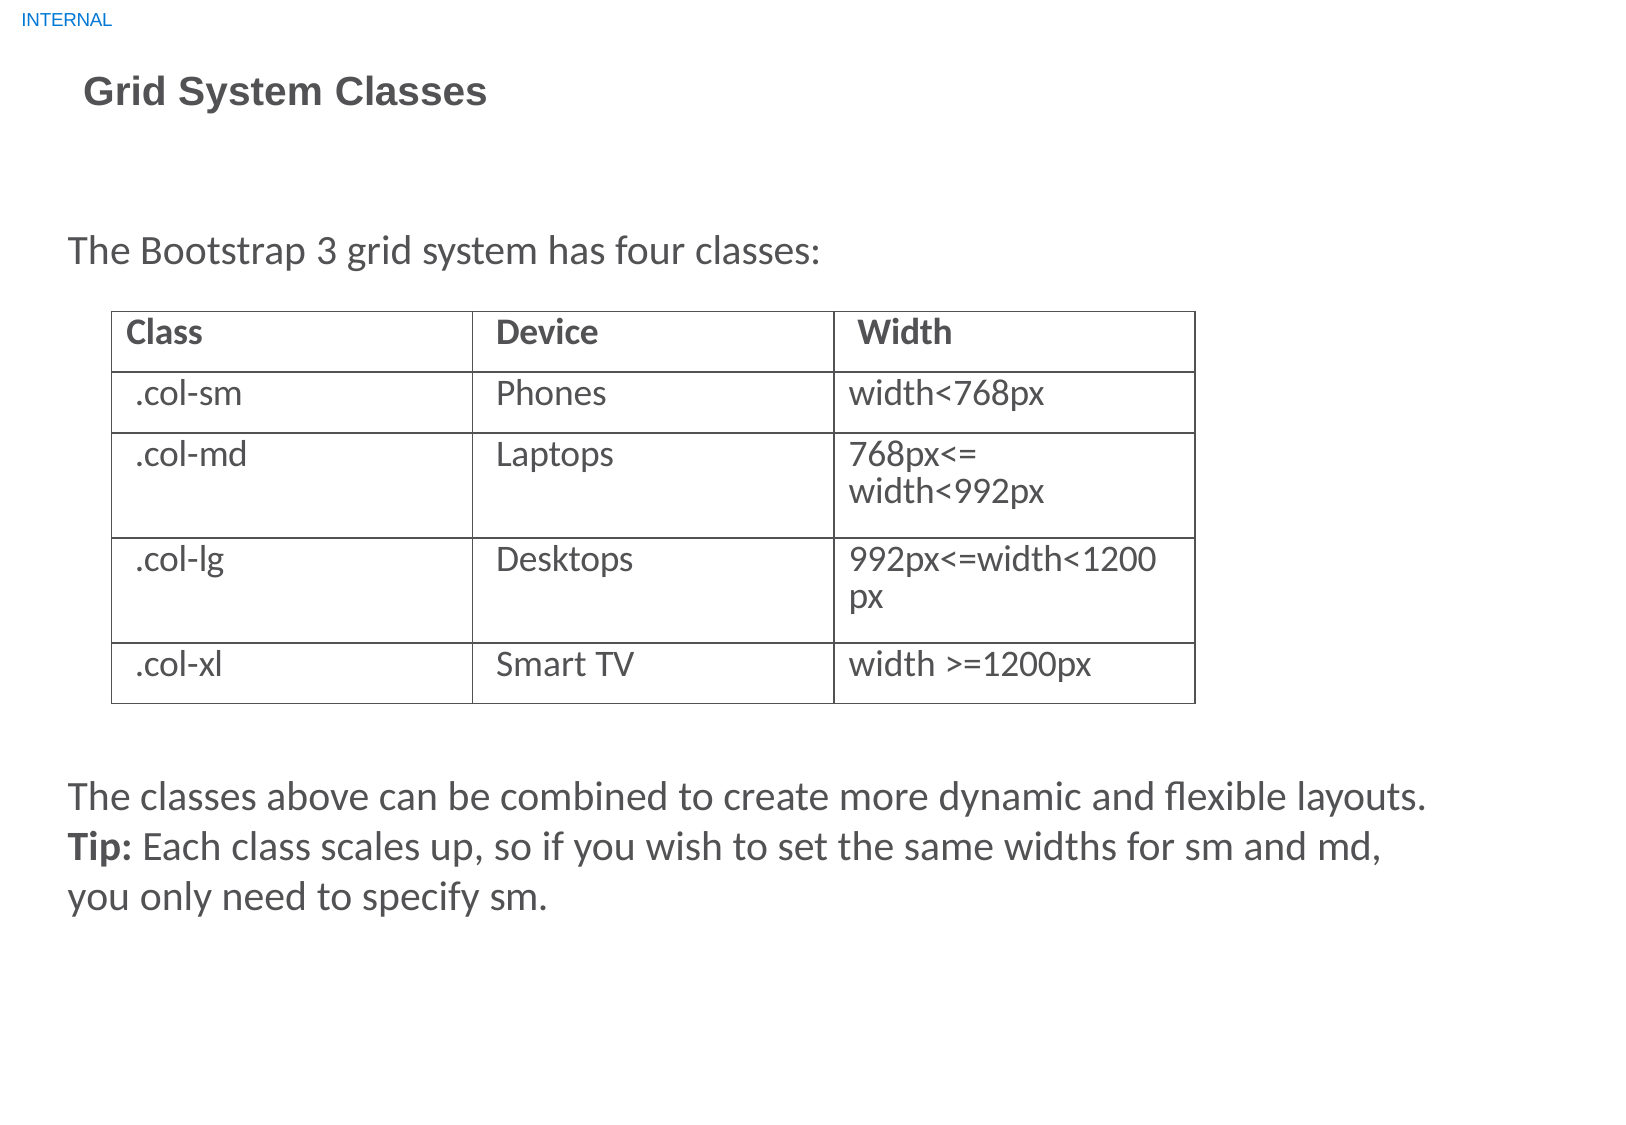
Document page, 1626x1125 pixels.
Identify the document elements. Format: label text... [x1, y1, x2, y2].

table_header Device [473, 312, 833, 371]
table_header Class [112, 312, 472, 371]
table_cell width<768px [835, 373, 1194, 432]
table_cell Smart TV [473, 644, 833, 703]
text_box INTERNAL [19, 5, 116, 30]
table_cell Desktops [473, 539, 833, 642]
text_box Grid System Classes The Bootstrap 3 grid system has four classes: [65, 62, 826, 274]
table_cell Laptops [473, 434, 833, 537]
table_cell .col-lg [112, 539, 472, 642]
table_cell .col-sm [112, 373, 472, 432]
table_cell .col-md [112, 434, 472, 537]
table_cell 768px<= width<992px [835, 434, 1194, 537]
table_cell Phones [473, 373, 833, 432]
table_cell .col-xl [112, 644, 472, 703]
table_cell 992px<=width<1200 px [835, 539, 1194, 642]
text_box The classes above can be combined to create more dynamic and flexible layouts. Tip: Each class scales up, so if you wish to set the same widths for sm and md, you only need to specify sm. [65, 767, 1431, 920]
table_cell width >=1200px [835, 644, 1194, 703]
table_header Width [835, 312, 1194, 371]
